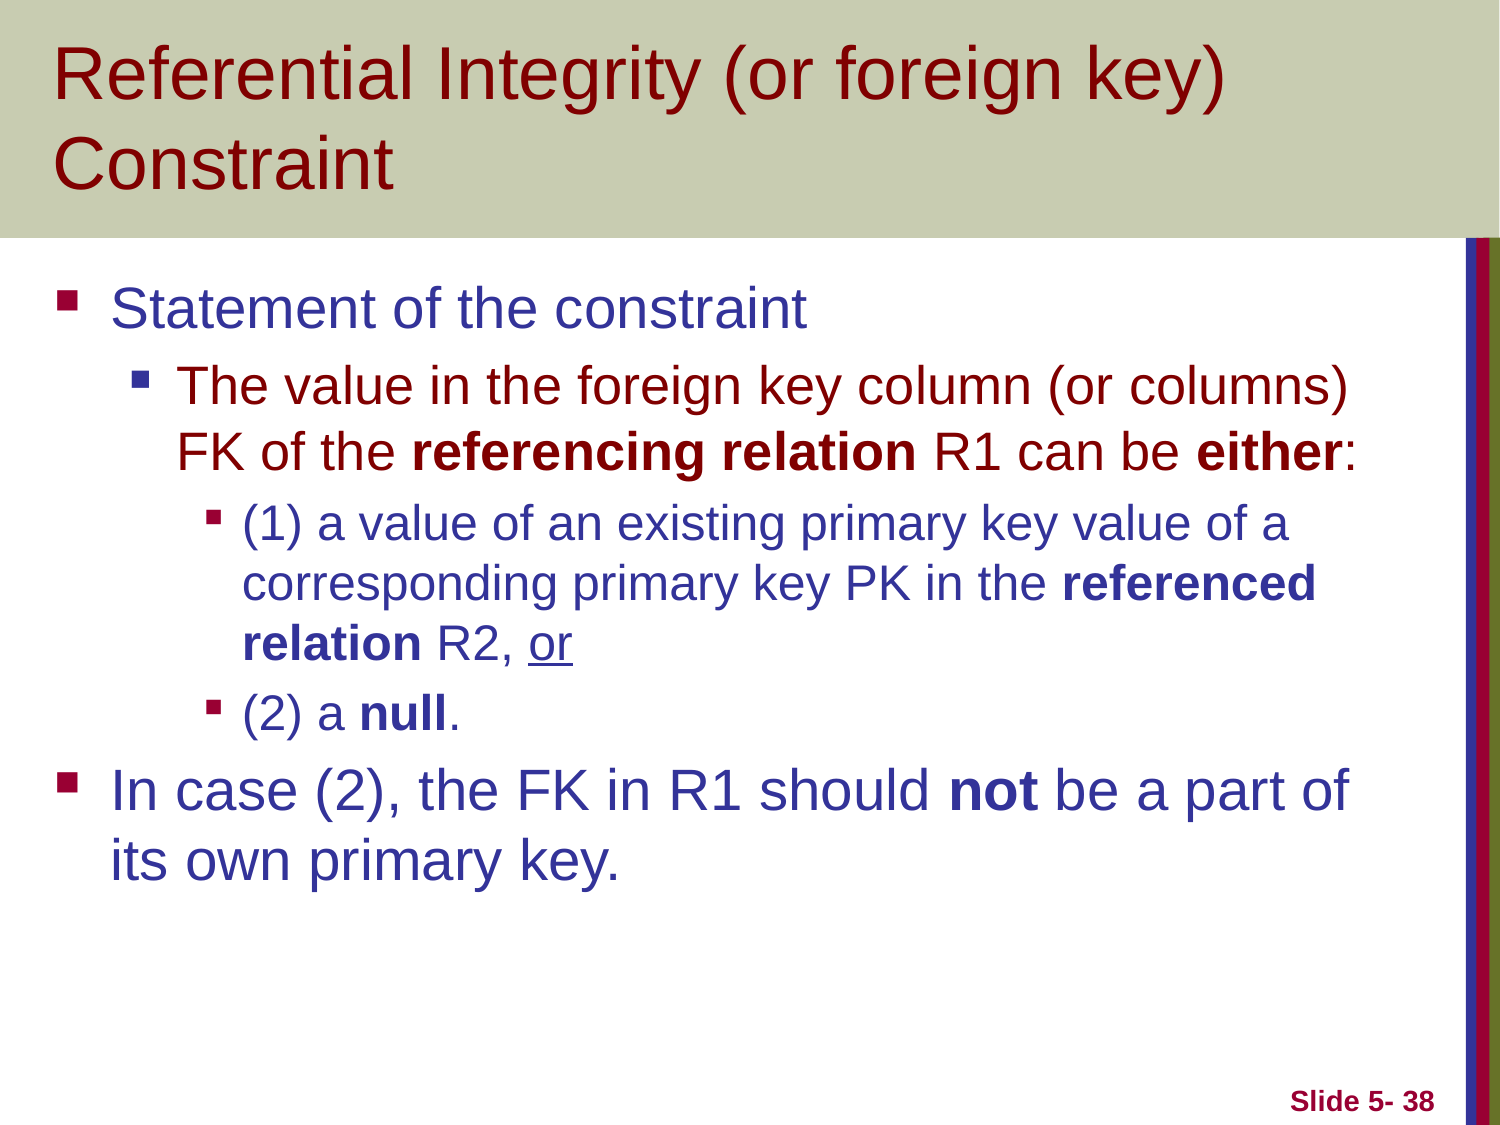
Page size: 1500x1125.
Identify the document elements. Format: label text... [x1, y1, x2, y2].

title Referential Integrity (or foreign key) Constraint [37, 49, 1317, 213]
slide_number Slide 5- [1137, 1049, 1451, 1125]
list Statement of the constraint The value in the foreign key column (or columns) FK of the referencing relation R1 can be either: (1) a value of an existing primary key value of a corresponding primary key PK in the referenced relation R2, or (2) a null. In case (2), the FK in R1 should not be a part of its own primary key. [39, 262, 1401, 1013]
